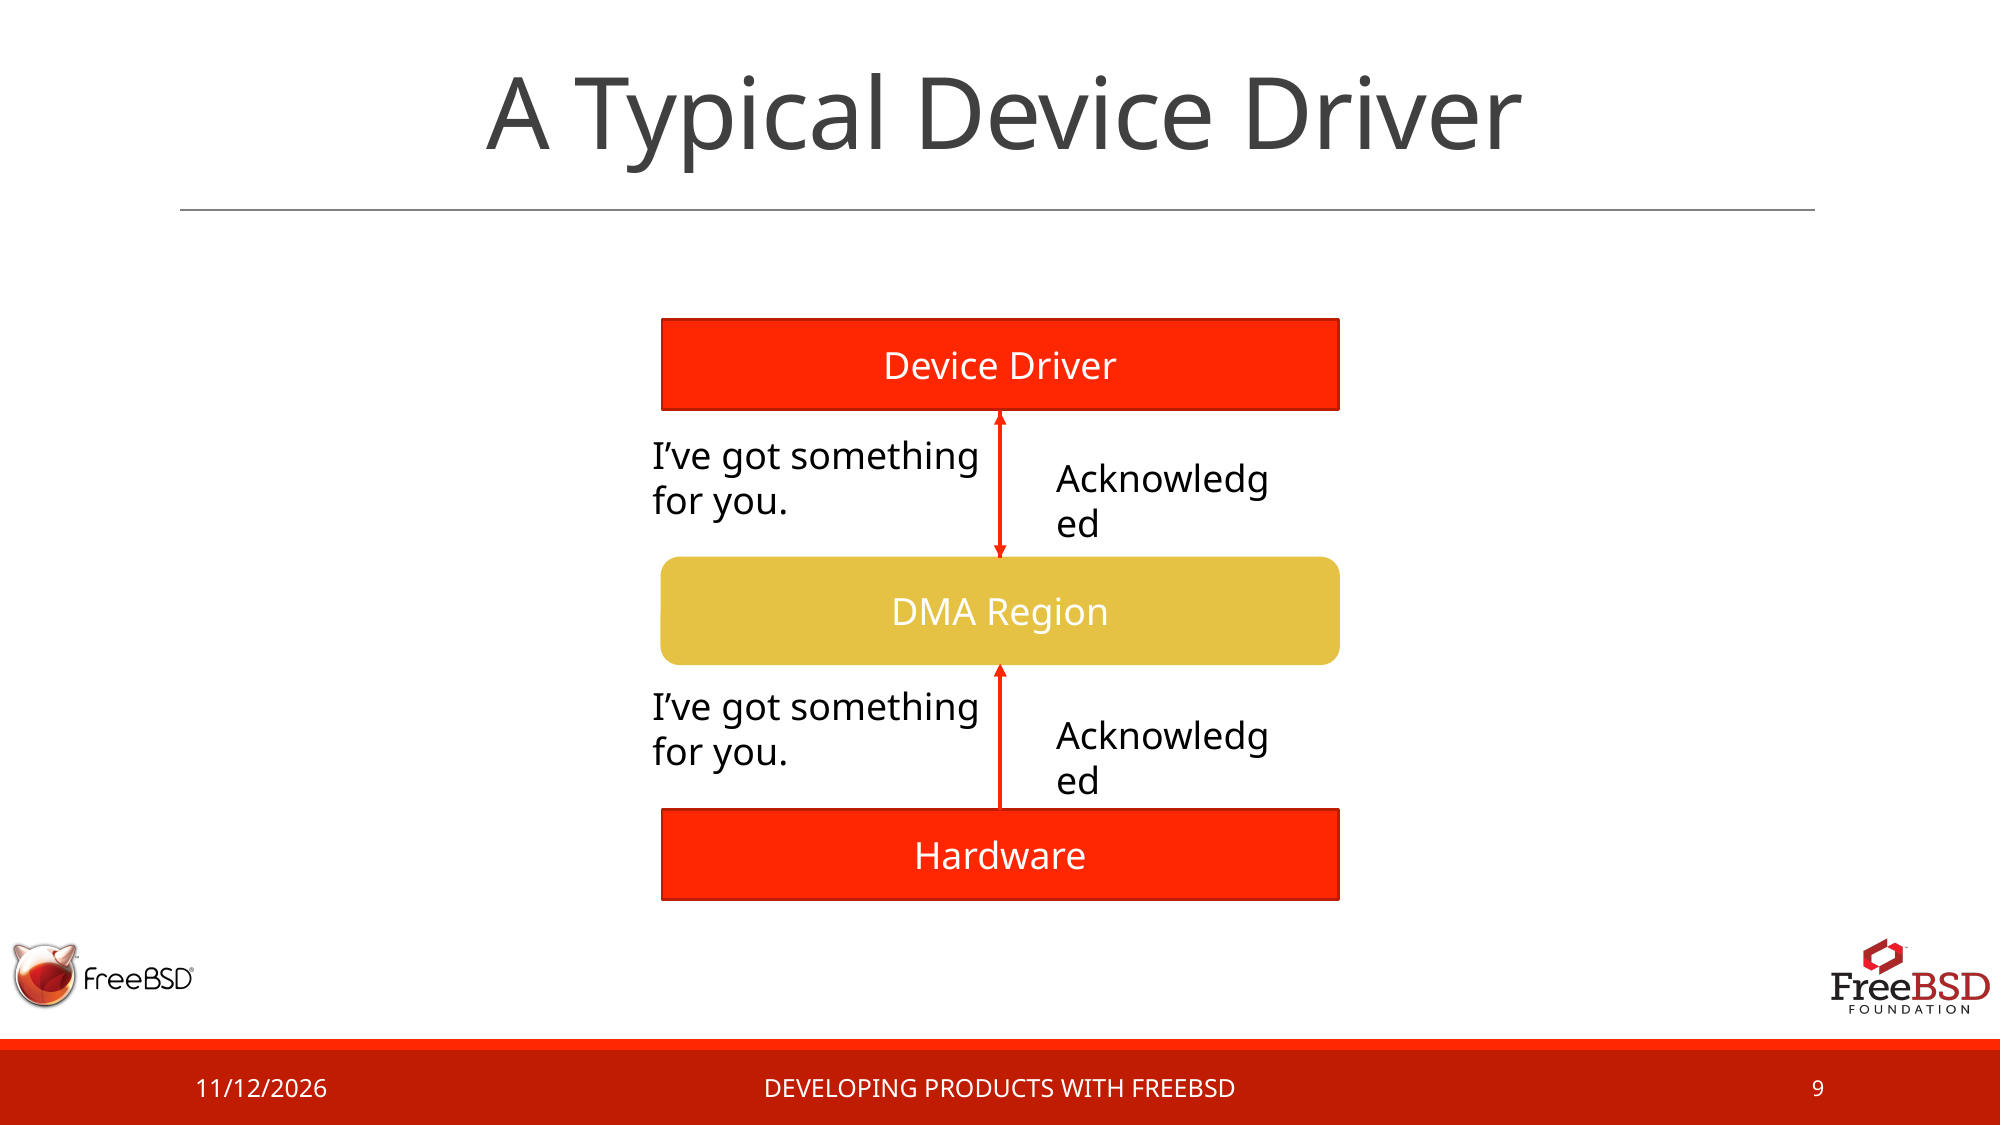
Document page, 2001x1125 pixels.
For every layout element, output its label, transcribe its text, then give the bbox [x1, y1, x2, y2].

text_box DMA Region [660, 556, 1340, 666]
picture [0, 931, 194, 1021]
text_box Device Driver [661, 318, 1340, 411]
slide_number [180, 1059, 586, 1120]
title A Typical Device Driver [180, 47, 1830, 191]
footer Developing Products with FreeBSD [604, 1059, 1396, 1120]
text_box Acknowledged [1041, 447, 1298, 553]
text_box Hardware [661, 808, 1340, 901]
text_box I’ve got something for you. [637, 424, 995, 529]
text_box Acknowledged [1041, 704, 1298, 809]
slide_number 9 [1624, 1059, 1840, 1120]
text_box I’ve got something for you. [637, 675, 995, 781]
